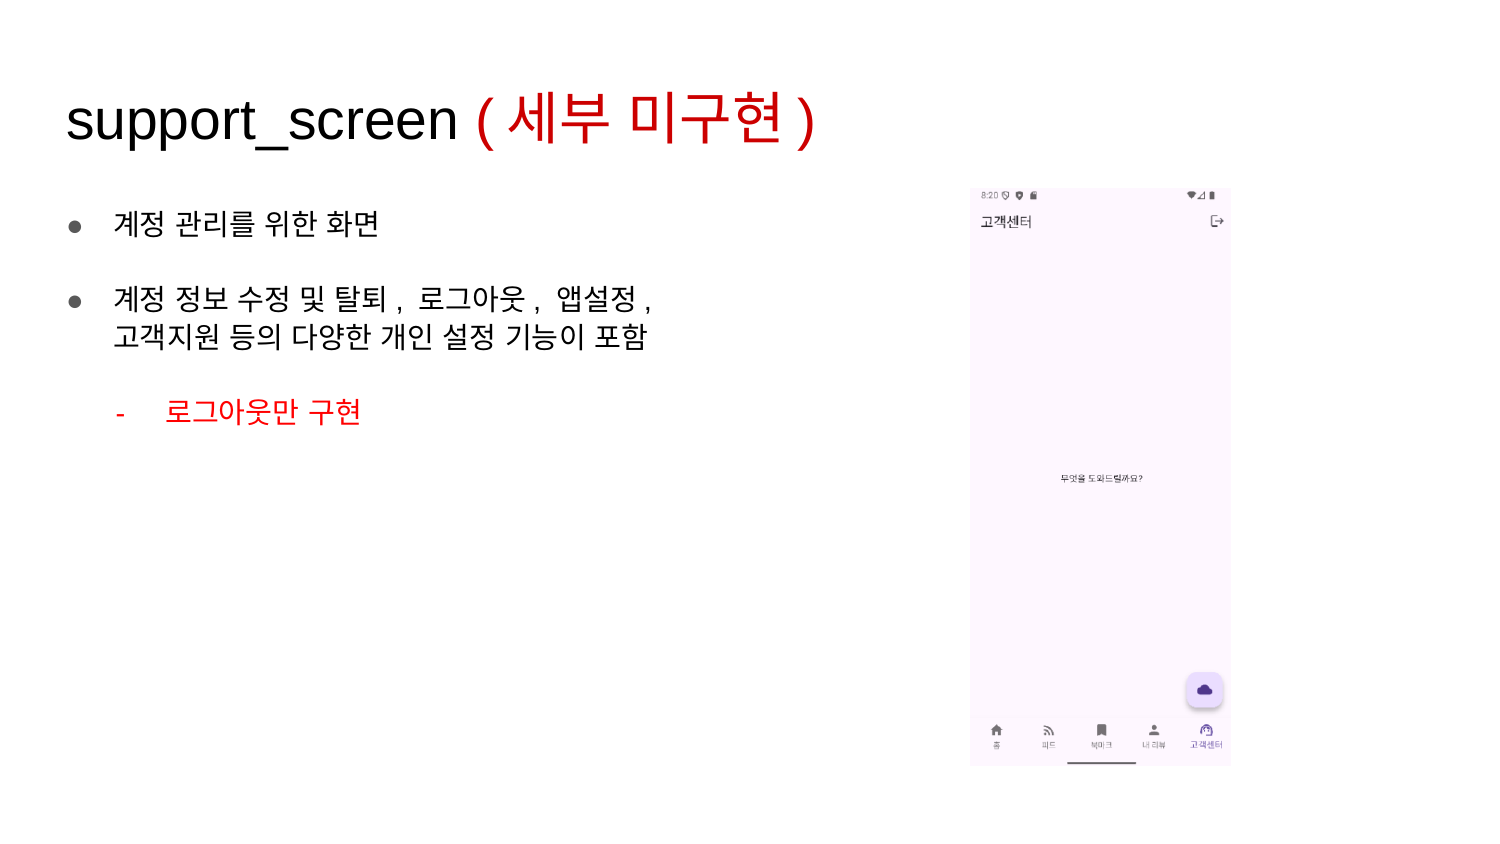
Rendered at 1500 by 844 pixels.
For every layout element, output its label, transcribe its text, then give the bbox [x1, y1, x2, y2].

title support_screen (세부 미구현) [51, 72, 1449, 167]
picture [970, 188, 1232, 766]
list 계정 관리를 위한 화면 계정 정보 수정 및 탈퇴, 로그아웃, 앱설정, 고객지원 등의 다양한 개인 설정 기능이 포함 - 로그아웃만 구현 [51, 189, 708, 750]
